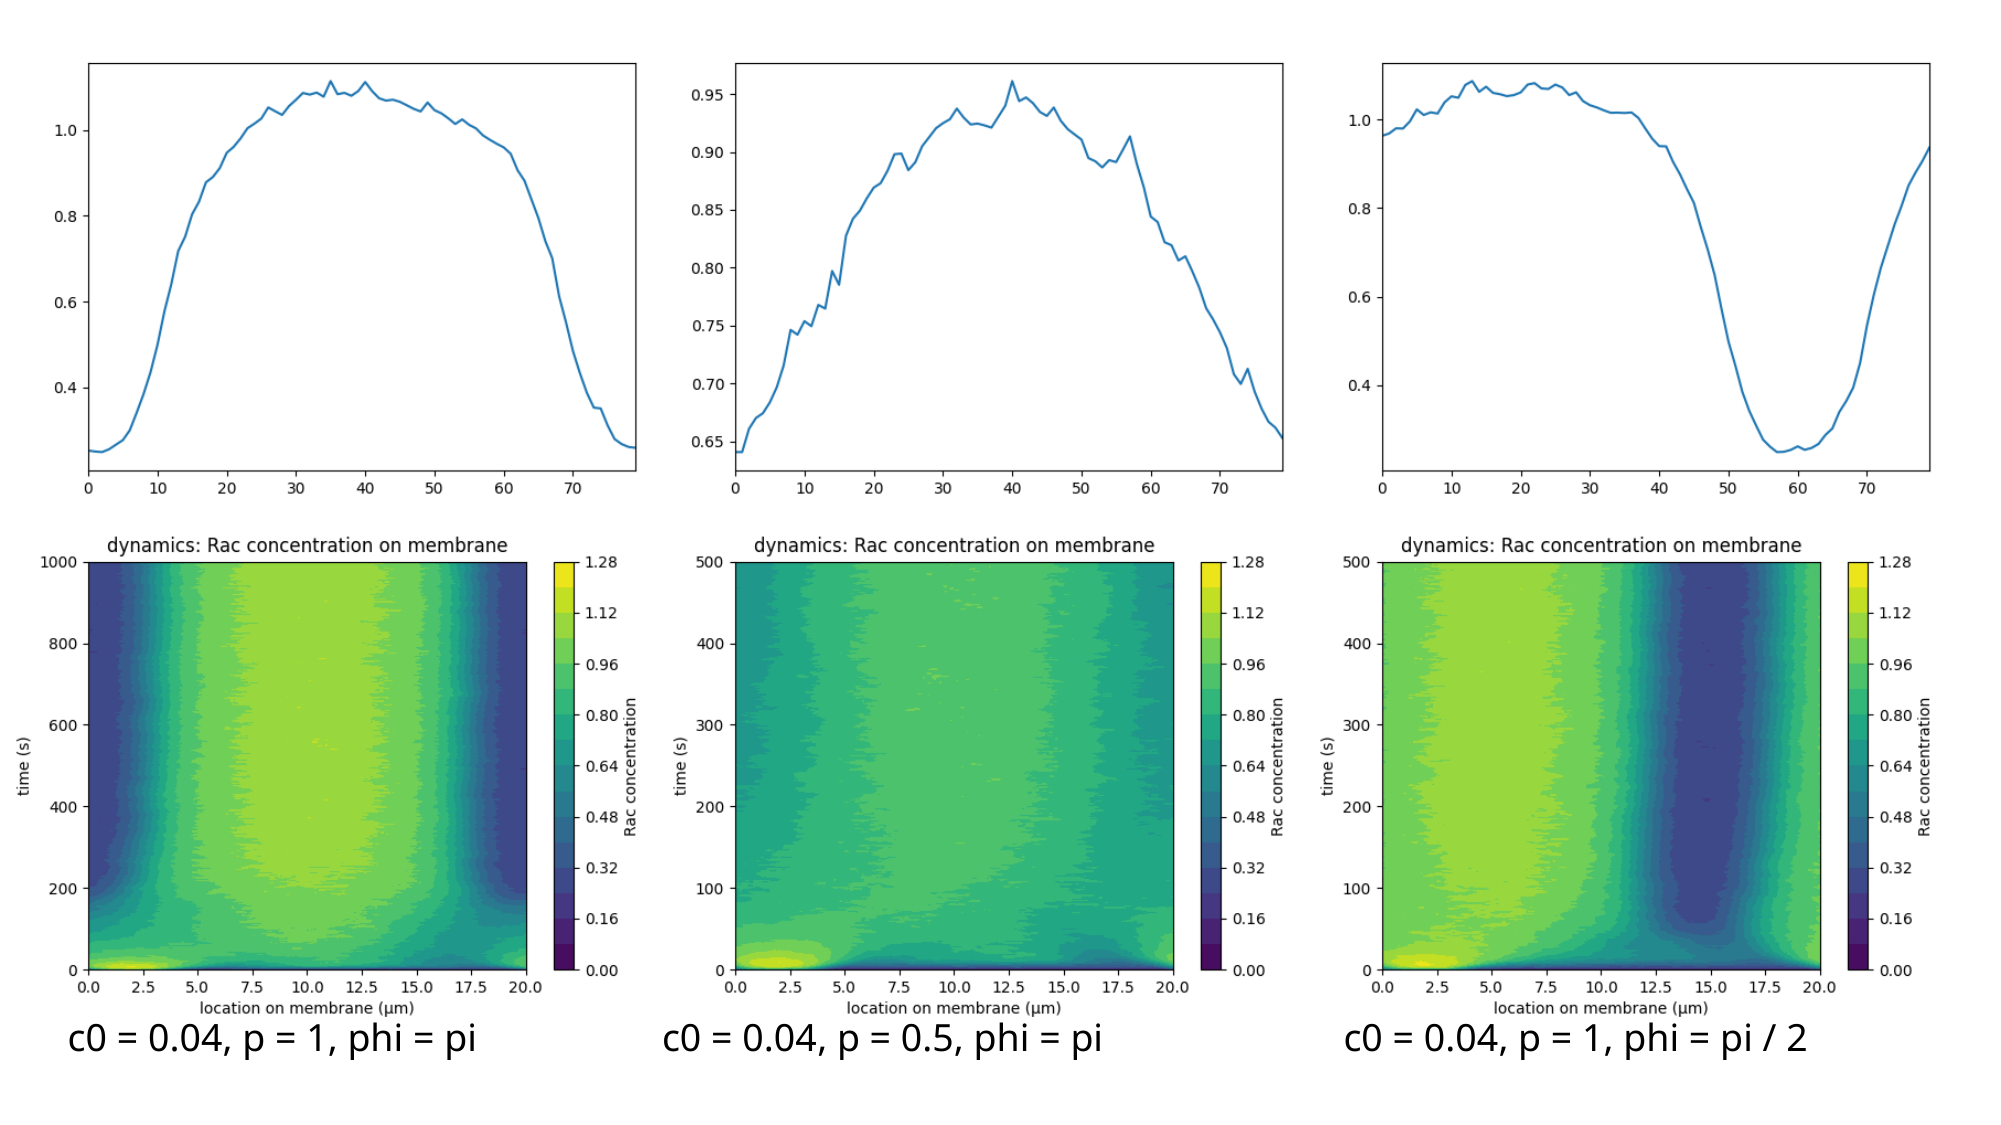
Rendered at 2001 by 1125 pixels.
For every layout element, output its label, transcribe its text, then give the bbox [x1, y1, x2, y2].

text_box c0 = 0.04, p = 0.5, phi = pi [647, 1028, 1328, 1067]
text_box c0 = 0.04, p = 1, phi = pi / 2 [1328, 1028, 2000, 1067]
text_box c0 = 0.04, p = 1, phi = pi [52, 1028, 647, 1067]
picture [0, 0, 2000, 1028]
